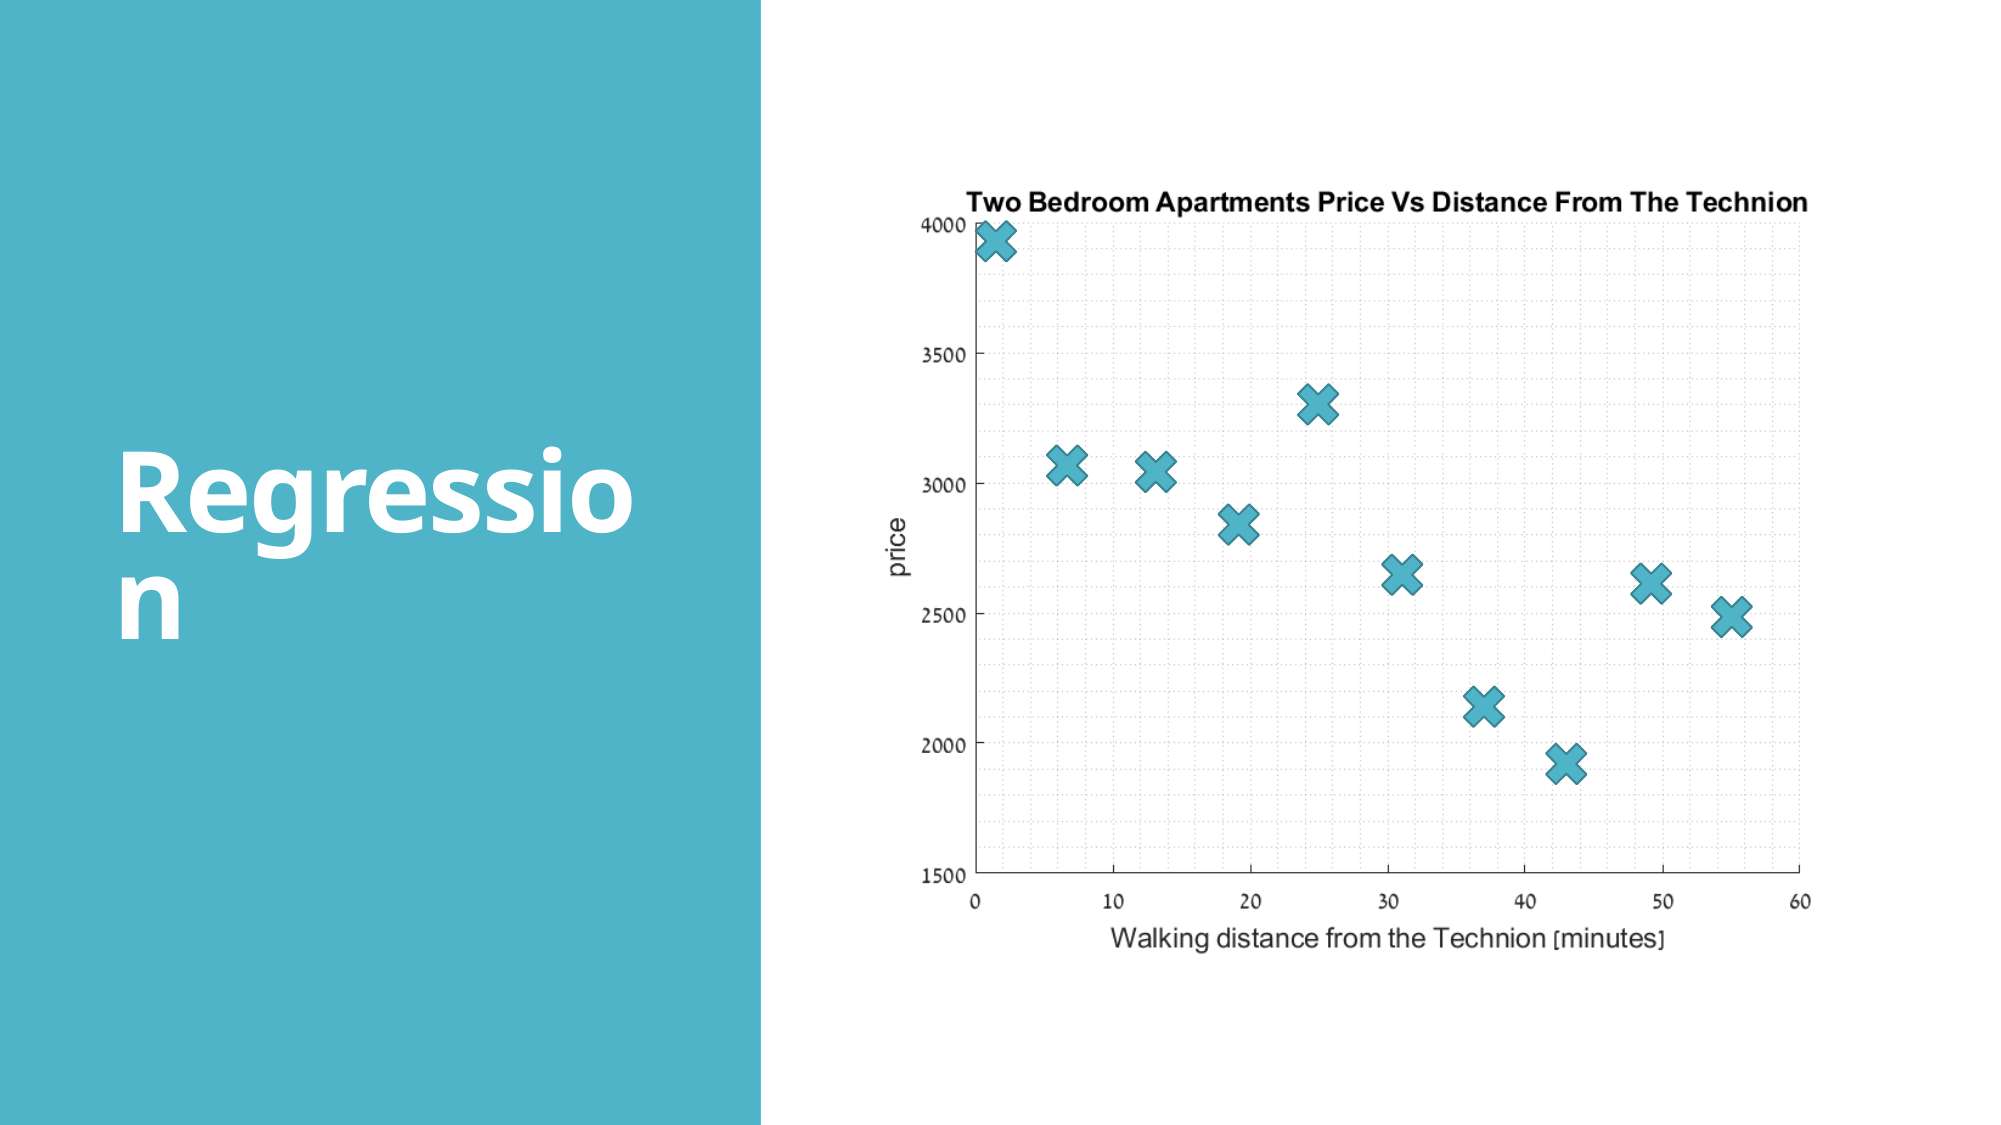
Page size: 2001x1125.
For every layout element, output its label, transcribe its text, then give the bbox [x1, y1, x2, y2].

picture [837, 163, 1902, 962]
text_box [760, 0, 2000, 1125]
title Regression [98, 119, 668, 670]
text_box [966, 211, 1762, 794]
text_box [0, 0, 760, 1125]
